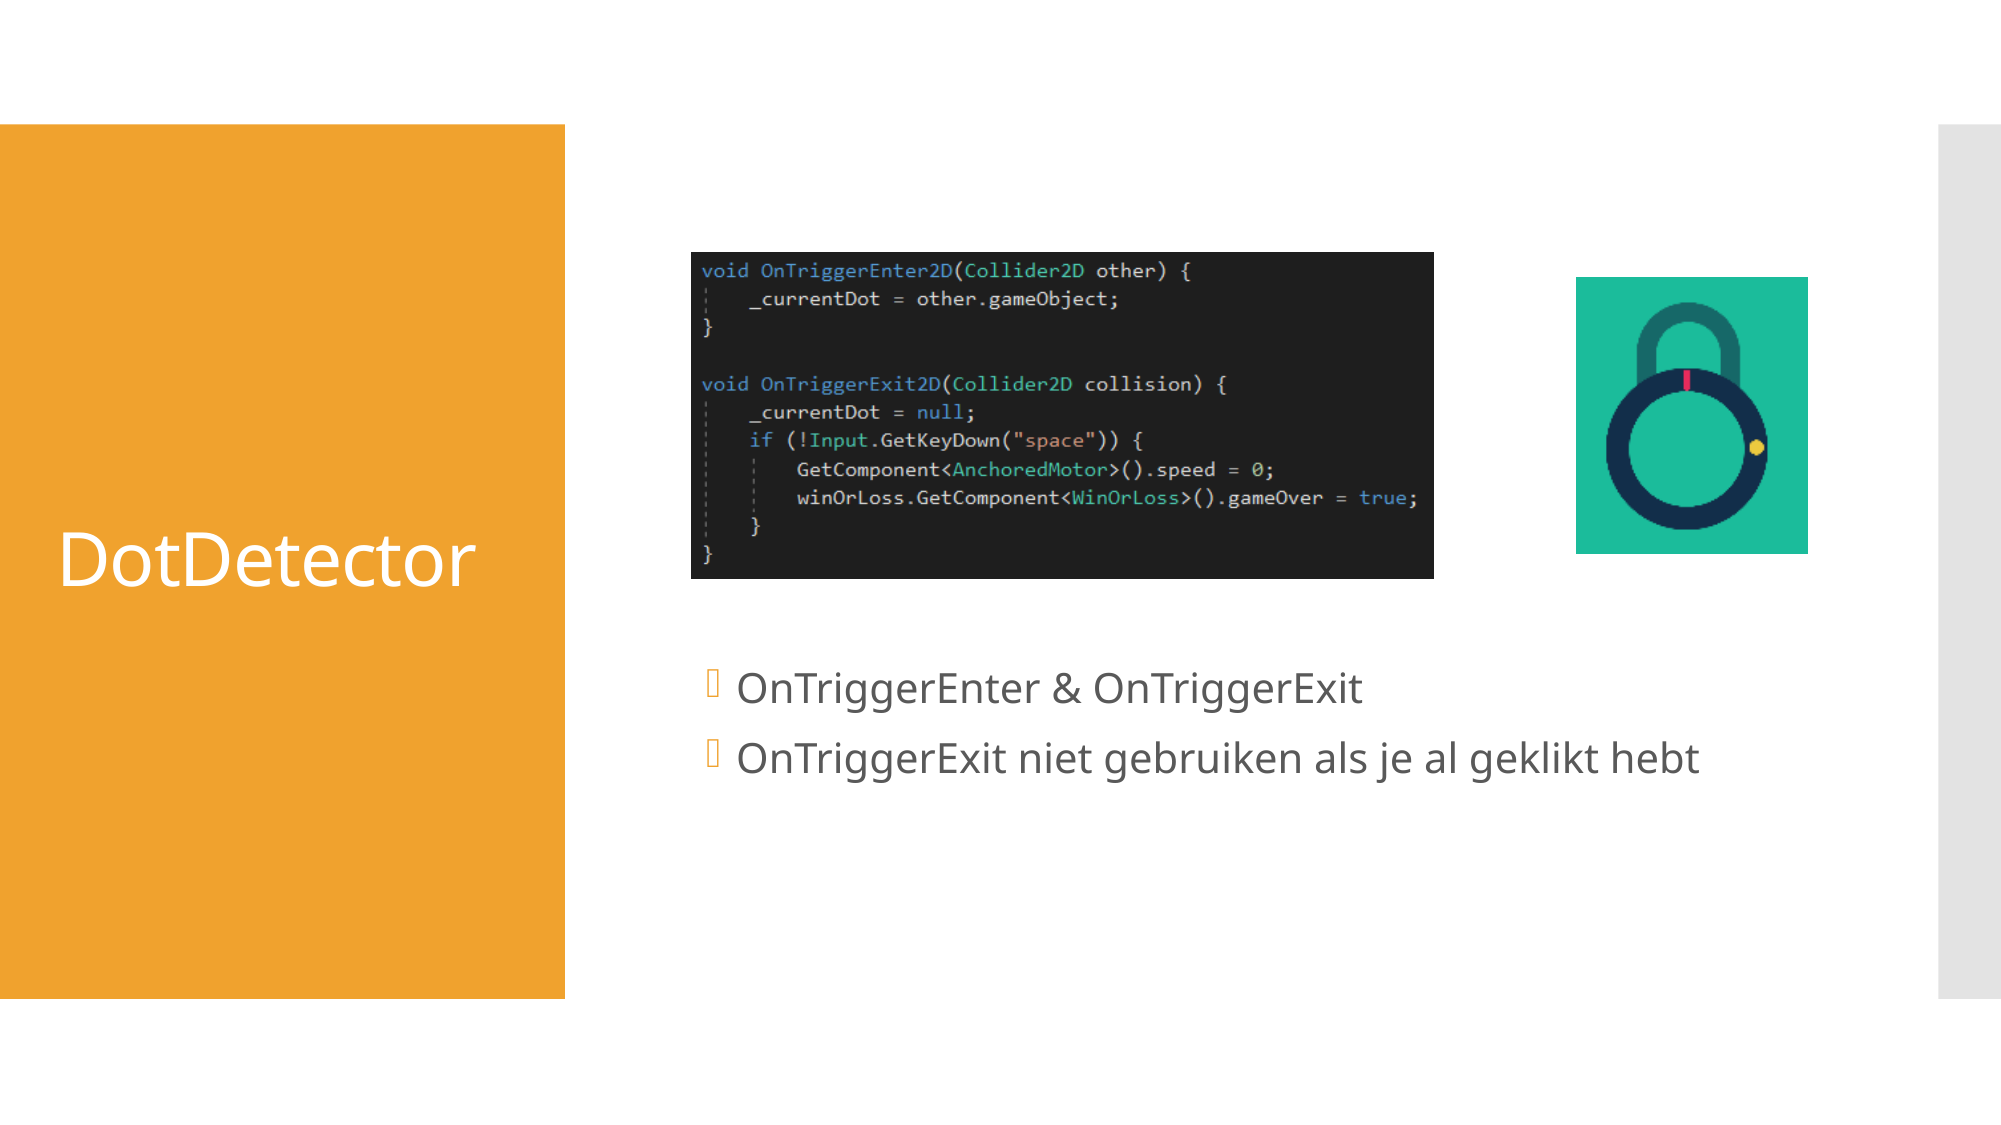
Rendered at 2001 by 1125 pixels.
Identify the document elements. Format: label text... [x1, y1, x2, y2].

picture [690, 252, 1434, 579]
title DotDetector [41, 184, 525, 940]
picture [1576, 277, 1808, 554]
list OnTriggerEnter & OnTriggerExit OnTriggerExit niet gebruiken als je al geklikt hebt [691, 627, 1892, 822]
